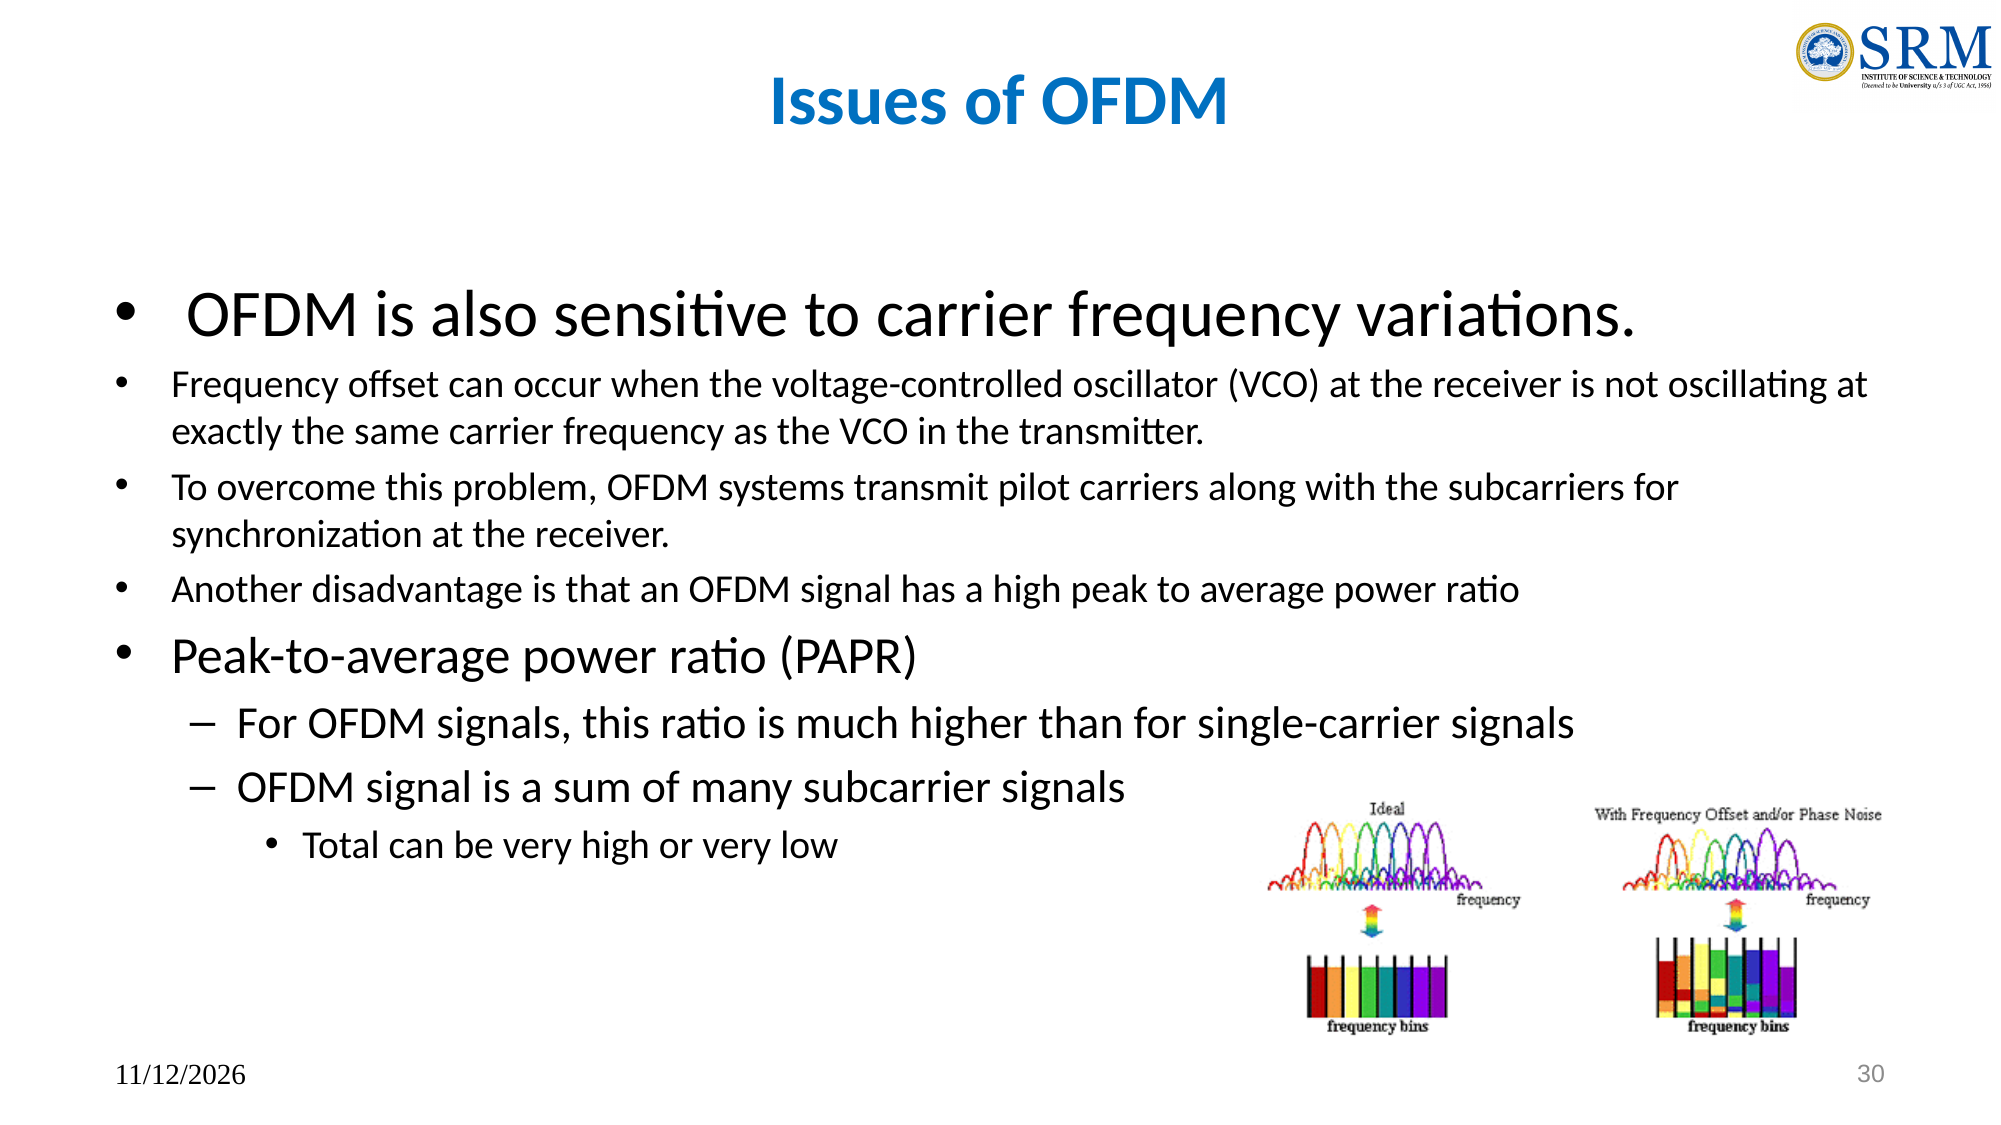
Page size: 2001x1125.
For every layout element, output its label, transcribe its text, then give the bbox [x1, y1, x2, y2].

list OFDM is also sensitive to carrier frequency variations. Frequency offset can occur when the voltage-controlled oscillator (VCO) at the receiver is not oscillating at exactly the same carrier frequency as the VCO in the transmitter. To overcome this problem, OFDM systems transmit pilot carriers along with the subcarriers for synchronization at the receiver. Another disadvantage is that an OFDM signal has a high peak to average power ratio Peak-to-average power ratio (PAPR) For OFDM signals, this ratio is much higher than for single-carrier signals OFDM signal is a sum of many subcarrier signals Total can be very high or very low [99, 262, 1900, 1005]
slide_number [99, 1042, 567, 1103]
slide_number 30 [1433, 1051, 1900, 1103]
picture [1239, 792, 1905, 1043]
title Issues of OFDM [99, 45, 1900, 233]
picture [1792, 0, 1996, 113]
